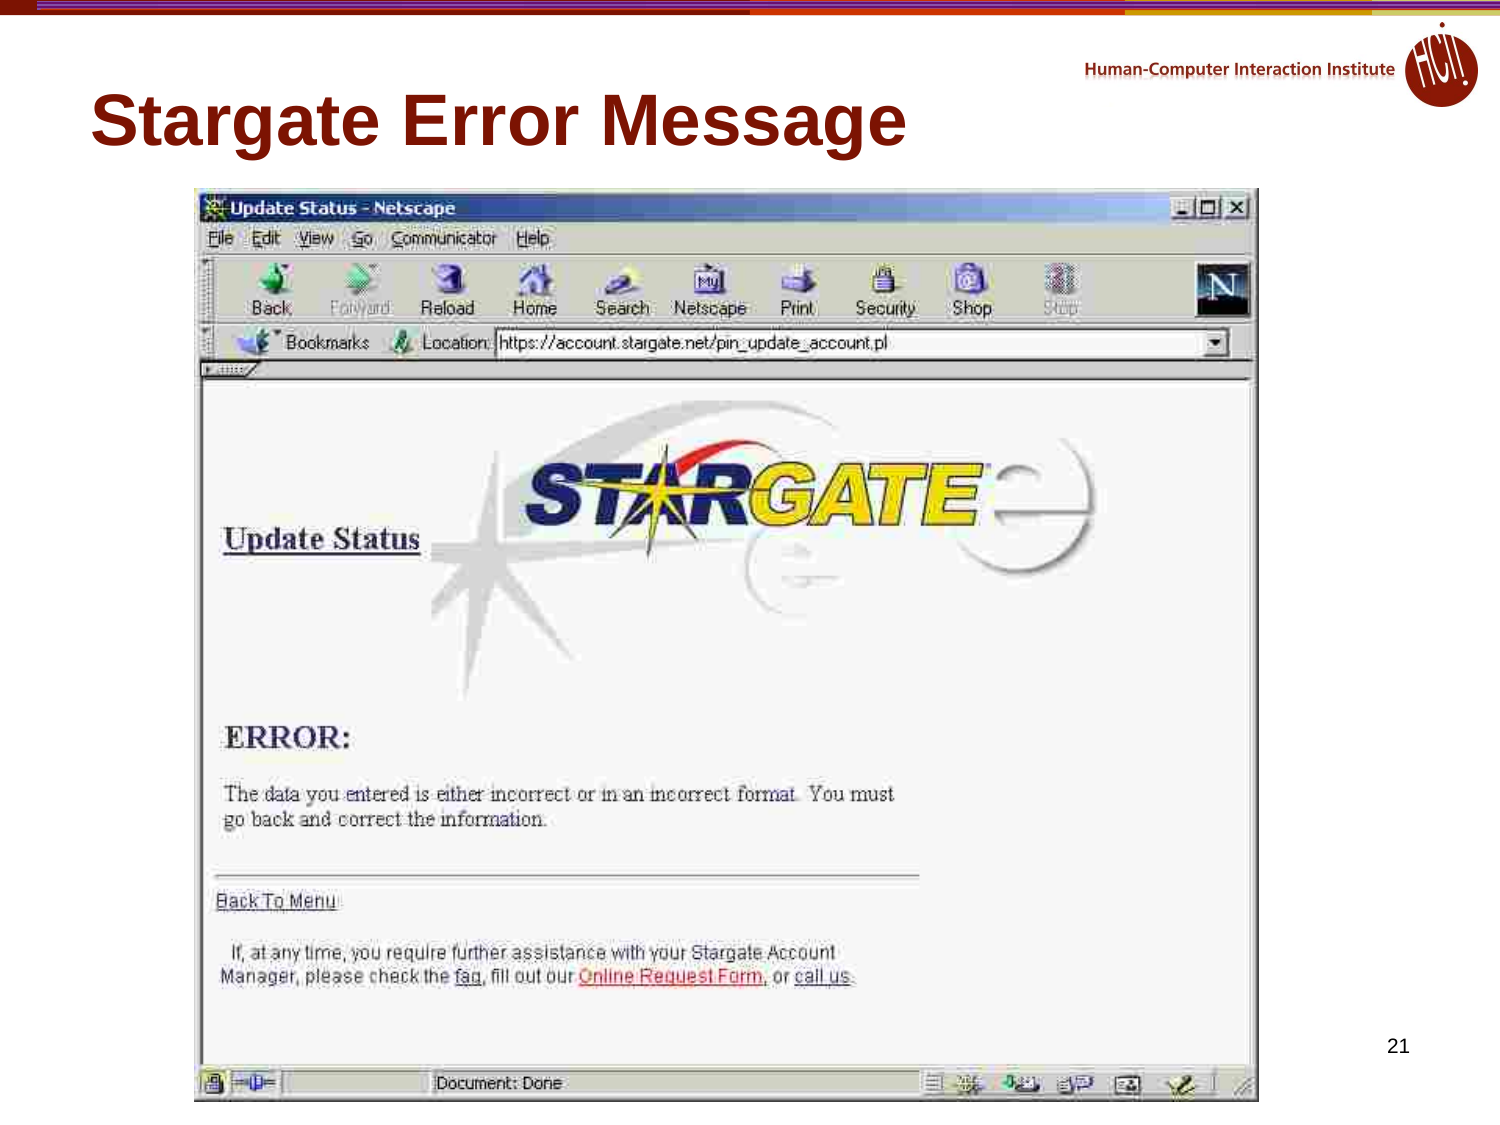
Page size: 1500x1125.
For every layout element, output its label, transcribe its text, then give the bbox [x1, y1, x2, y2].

picture [194, 188, 1259, 1102]
picture [1313, 22, 1478, 107]
title Stargate Error Message [74, 19, 1313, 168]
picture [37, 1, 1500, 10]
slide_number 21 [1264, 1024, 1426, 1101]
